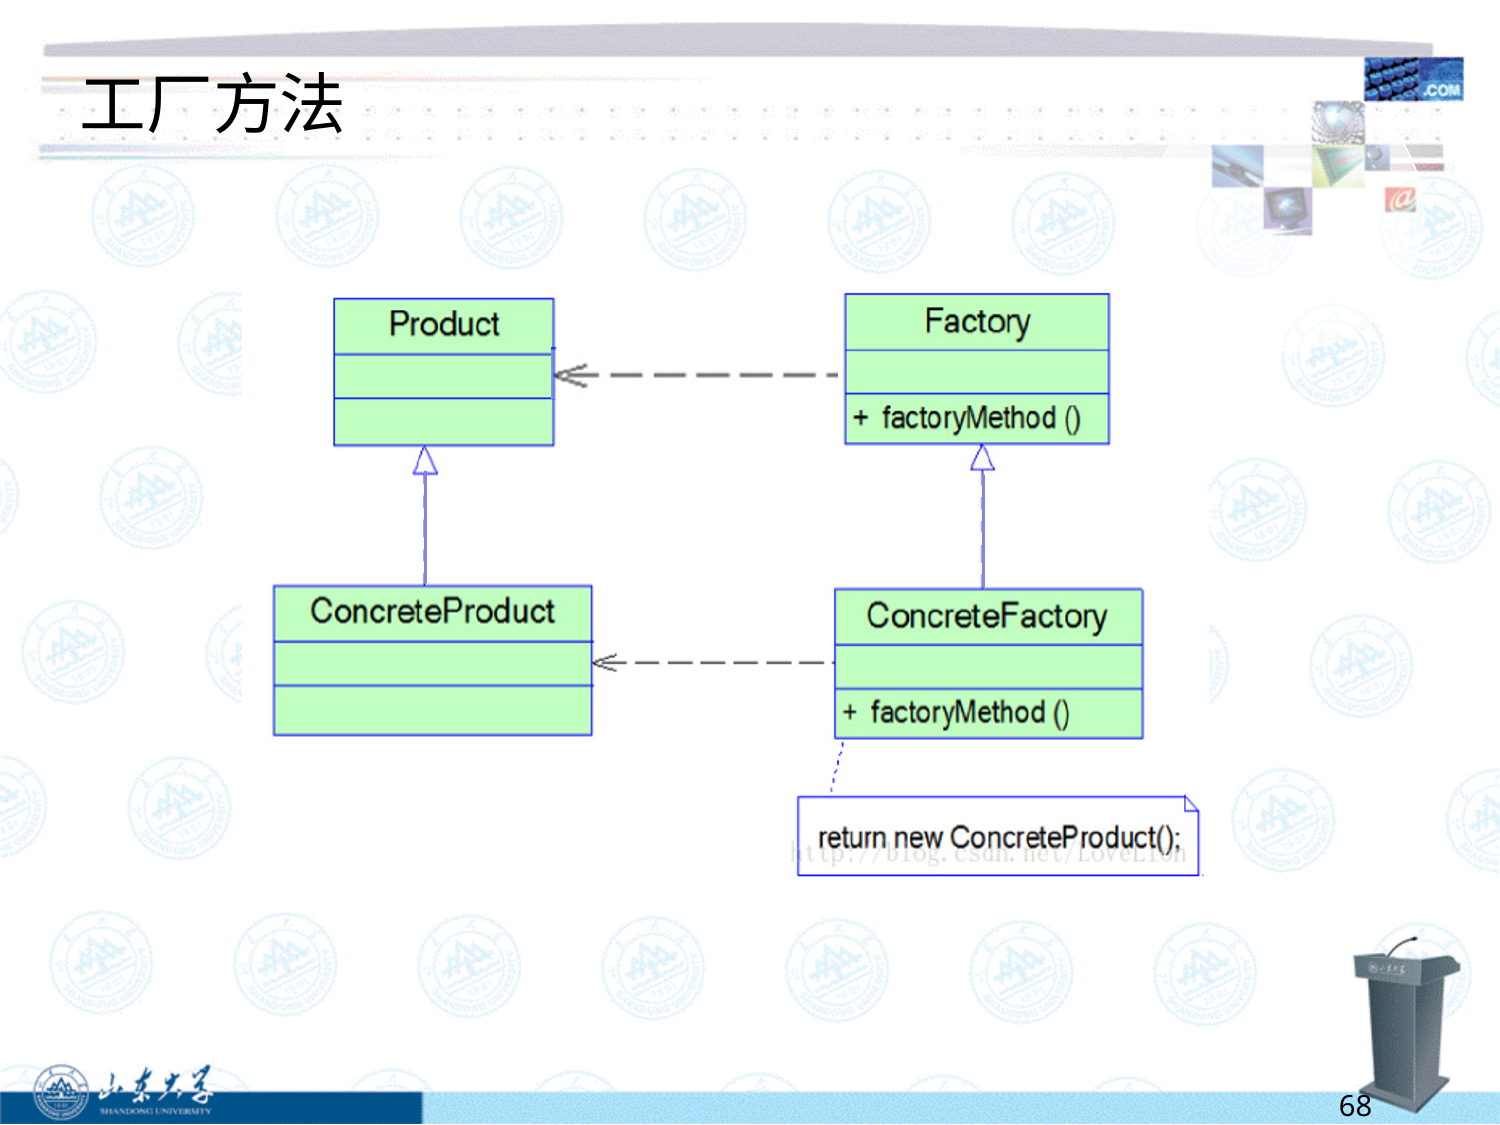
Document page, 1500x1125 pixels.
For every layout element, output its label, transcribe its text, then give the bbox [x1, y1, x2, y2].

title 工厂方法 [64, 54, 1424, 149]
picture [0, 1, 1500, 1124]
slide_number 68 [1074, 1082, 1388, 1125]
